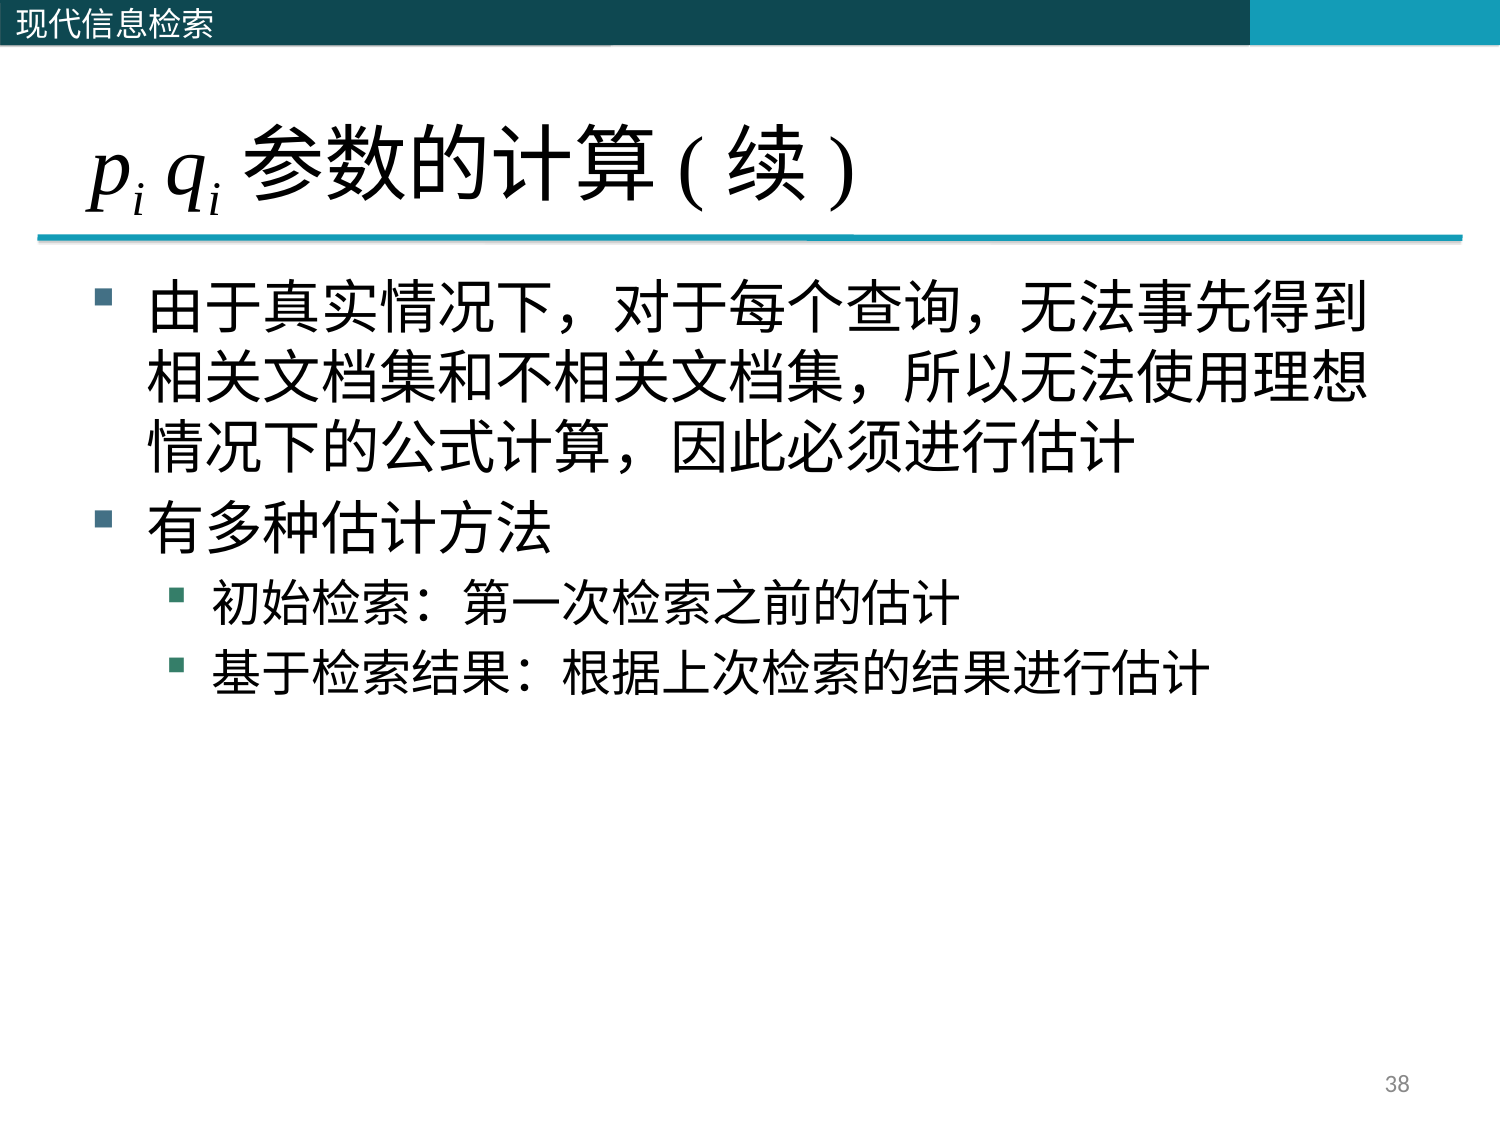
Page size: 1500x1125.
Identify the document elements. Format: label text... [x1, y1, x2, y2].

list 由于真实情况下，对于每个查询，无法事先得到相关文档集和不相关文档集，所以无法使用理想情况下的公式计算，因此必须进行估计 有多种估计方法 初始检索：第一次检索之前的估计 基于检索结果：根据上次检索的结果进行估计 [74, 262, 1426, 1076]
title pi qi参数的计算(续) [74, 44, 1426, 233]
slide_number 38 [1074, 1062, 1425, 1103]
